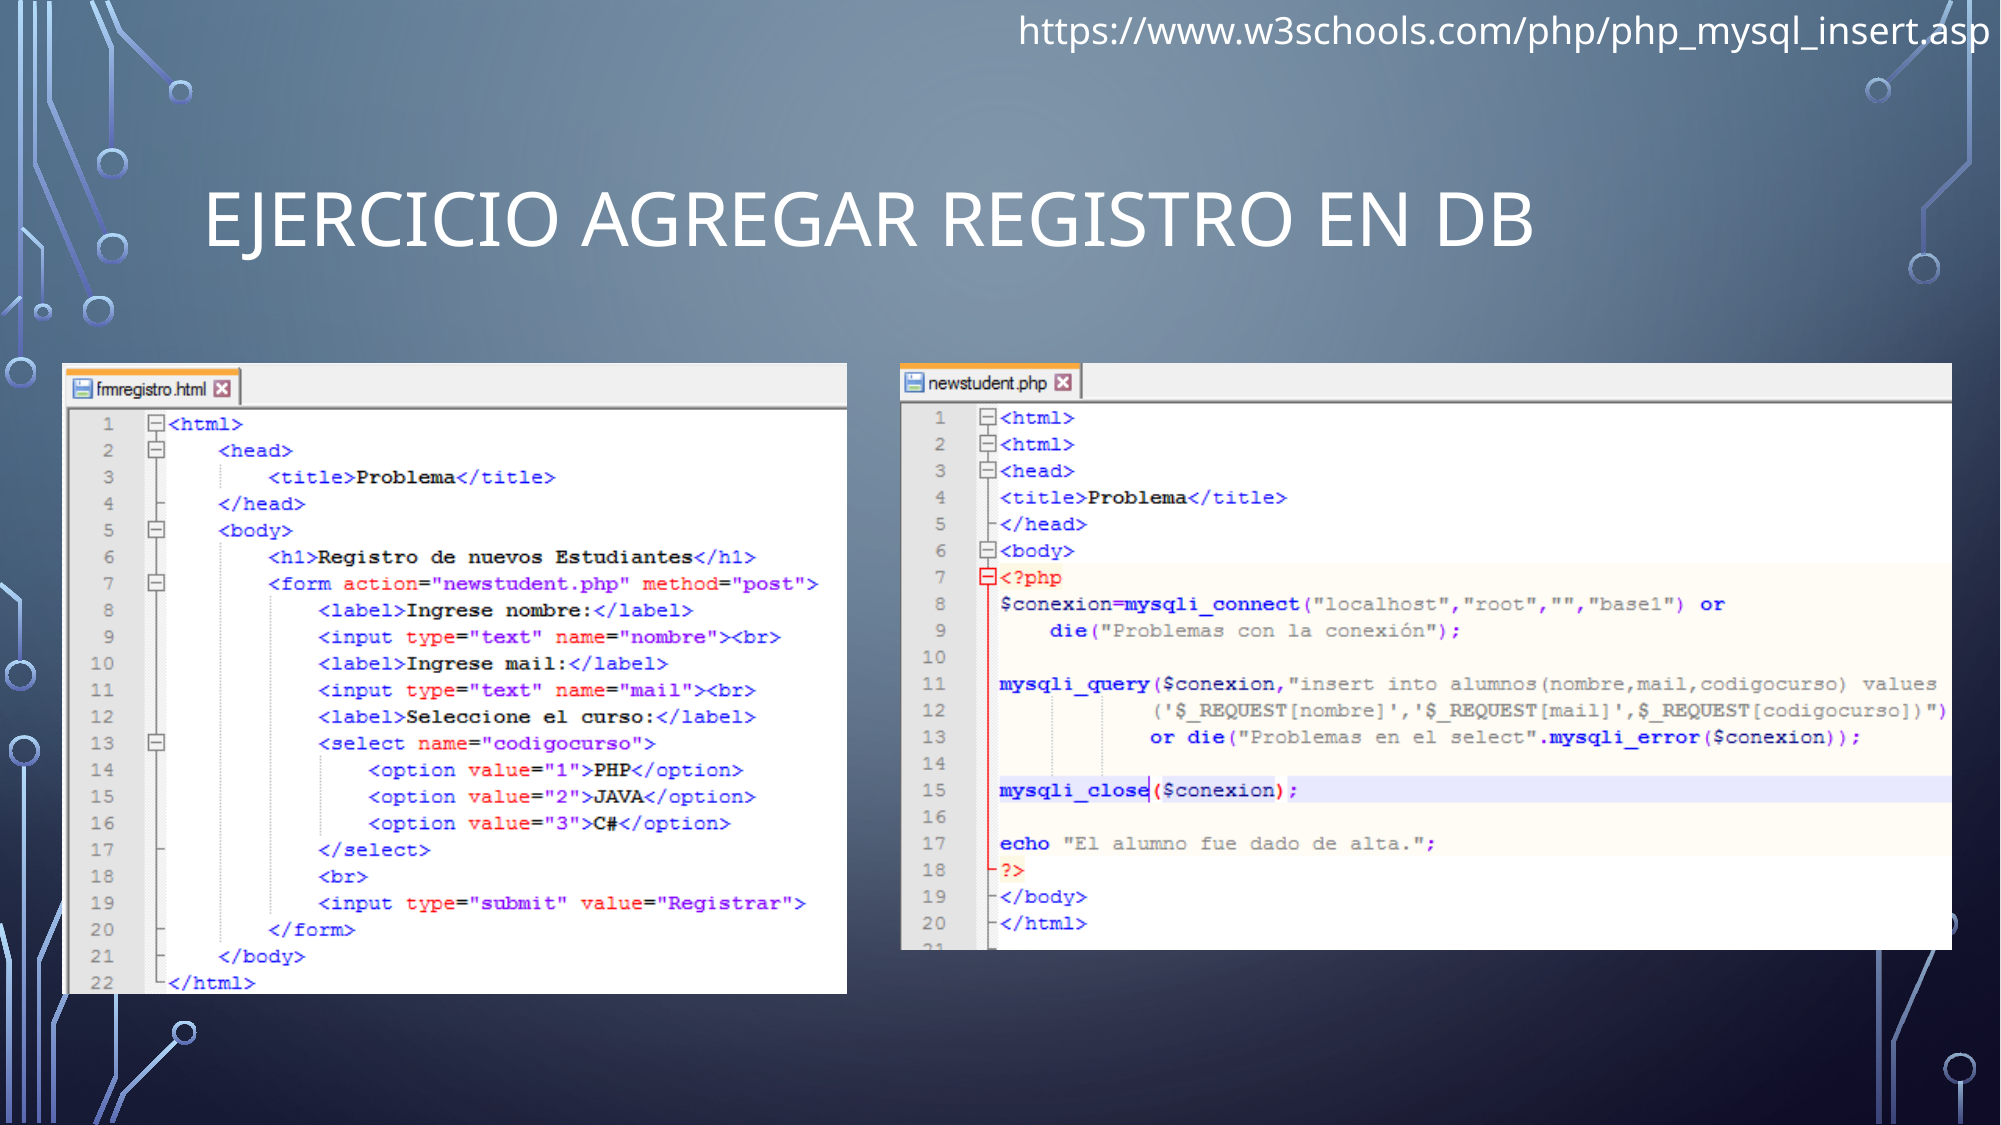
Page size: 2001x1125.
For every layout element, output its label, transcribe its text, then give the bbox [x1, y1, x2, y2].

text_box https://www.w3schools.com/php/php_mysql_insert.asp [1003, 0, 2000, 60]
picture [62, 363, 847, 994]
title Ejercicio agregar registro en DB [187, 101, 1813, 344]
picture [899, 363, 1952, 950]
